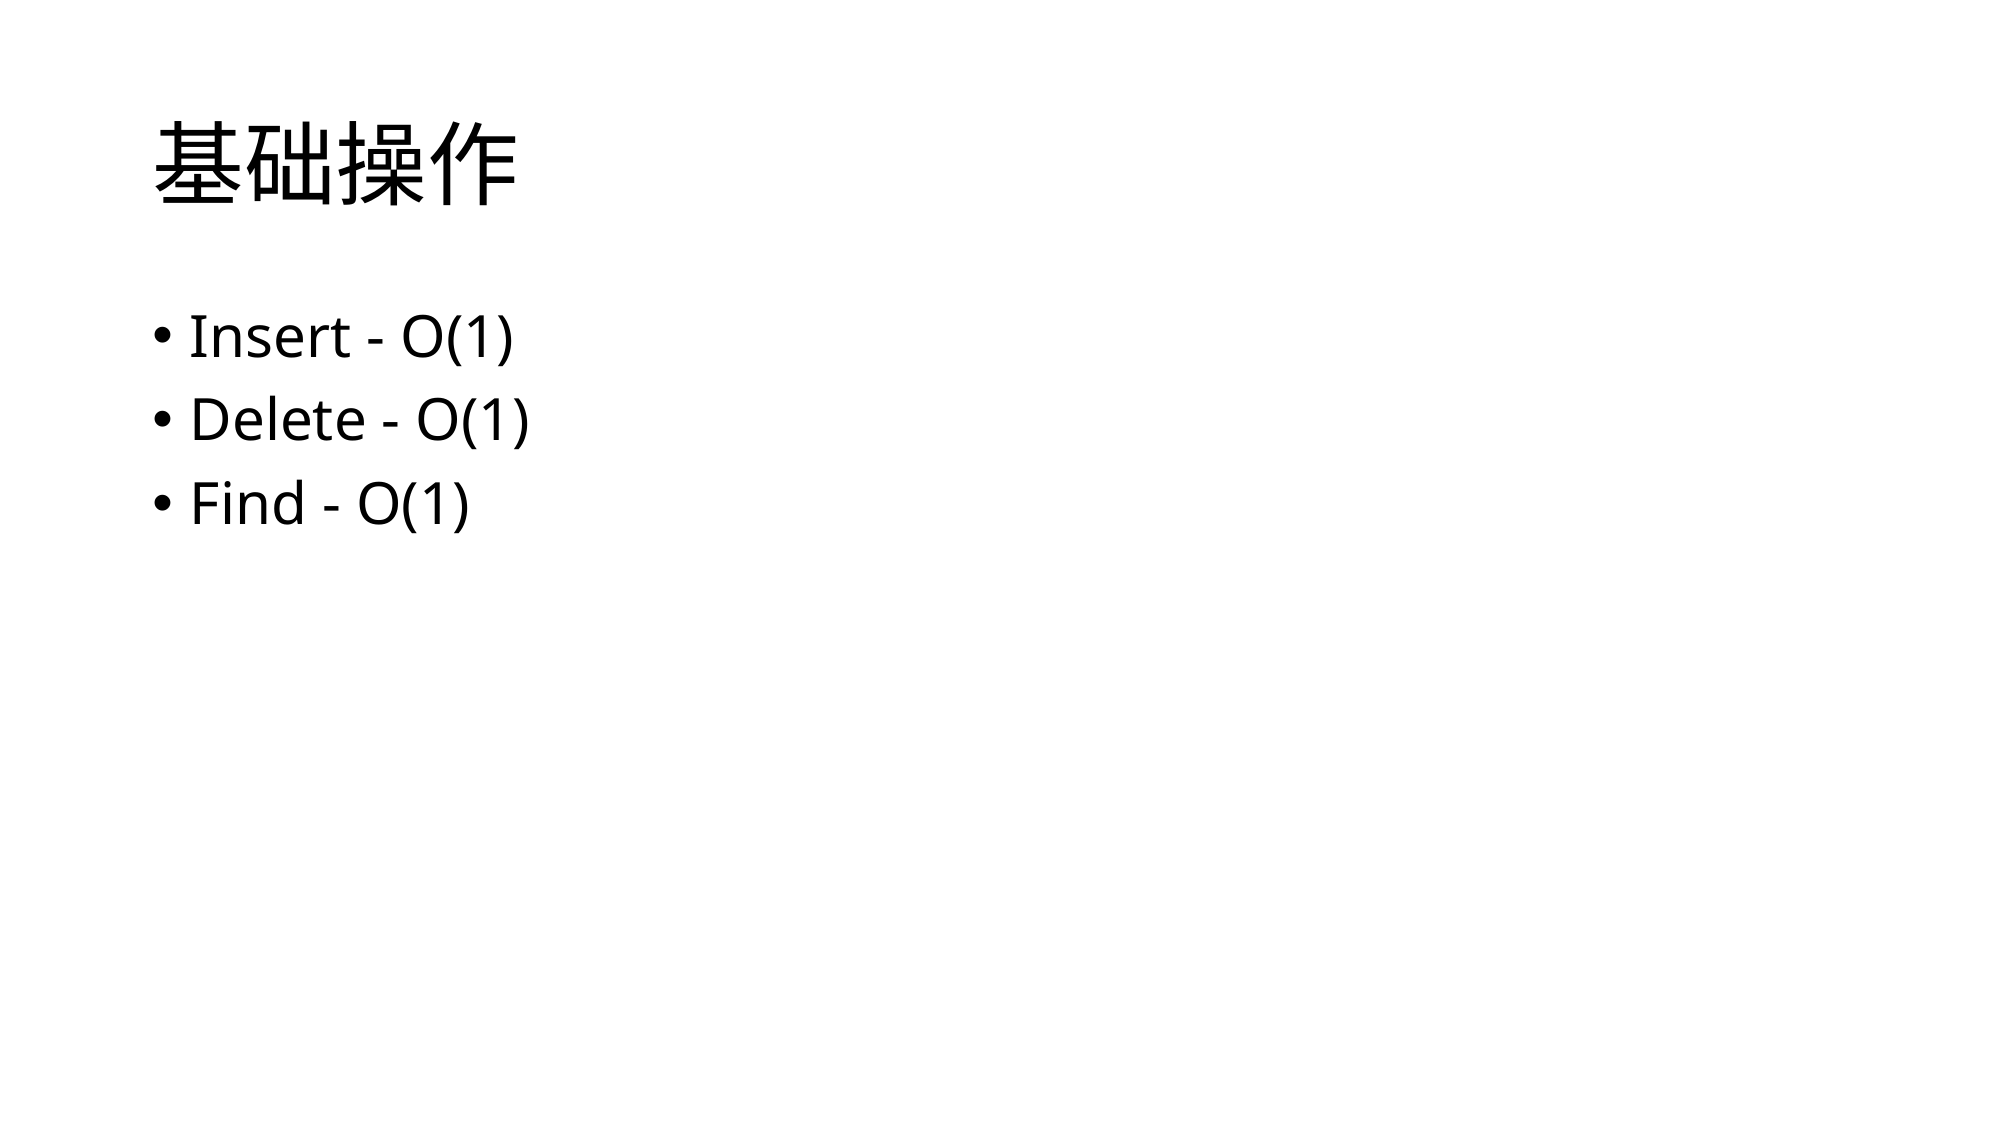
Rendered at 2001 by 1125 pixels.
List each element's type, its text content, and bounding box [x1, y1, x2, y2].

list Insert - O(1) Delete - O(1) Find - O(1) [137, 299, 1863, 1014]
title 基础操作 [137, 59, 1863, 278]
